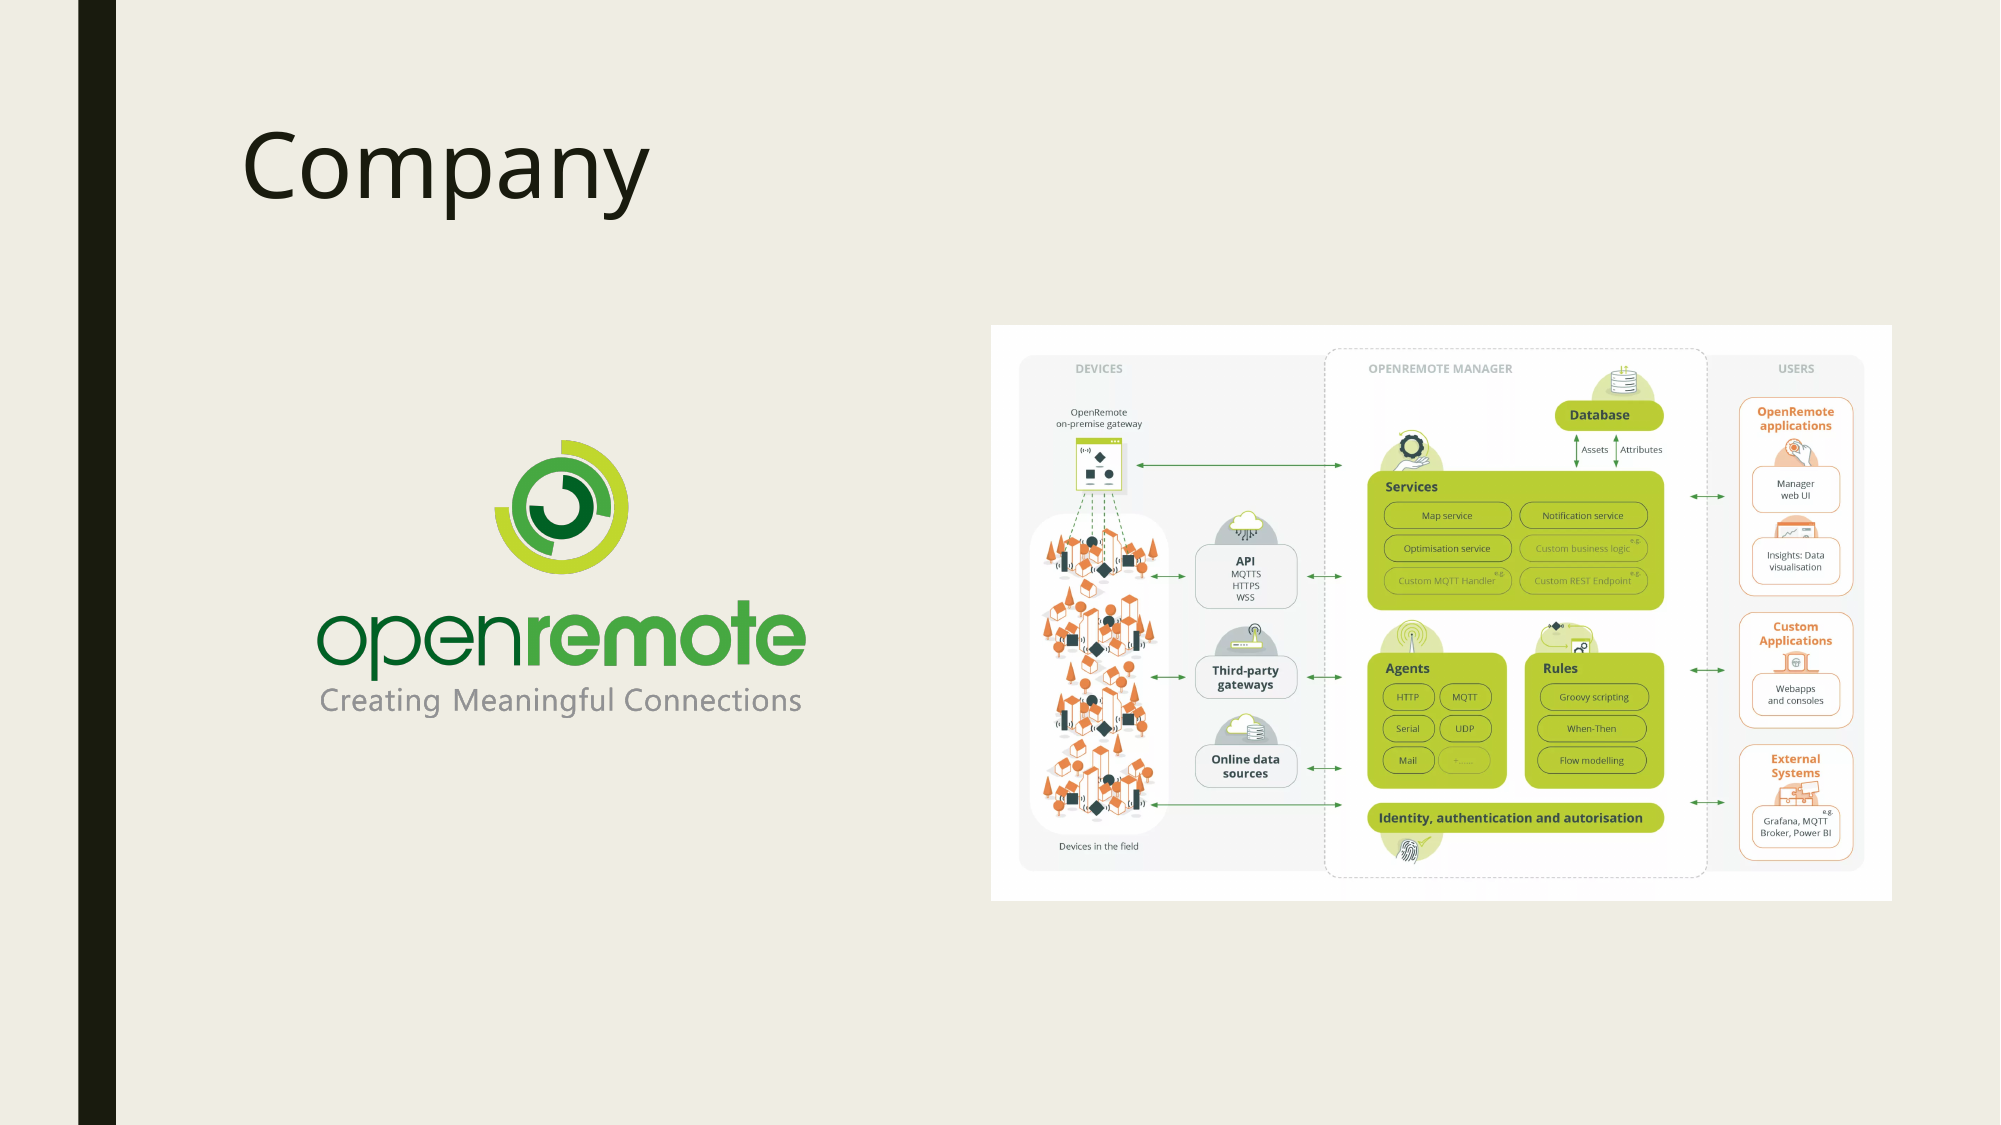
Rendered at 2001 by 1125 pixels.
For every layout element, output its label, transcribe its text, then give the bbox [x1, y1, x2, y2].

picture [293, 419, 830, 732]
picture [991, 325, 1892, 901]
title Company [225, 112, 1800, 357]
